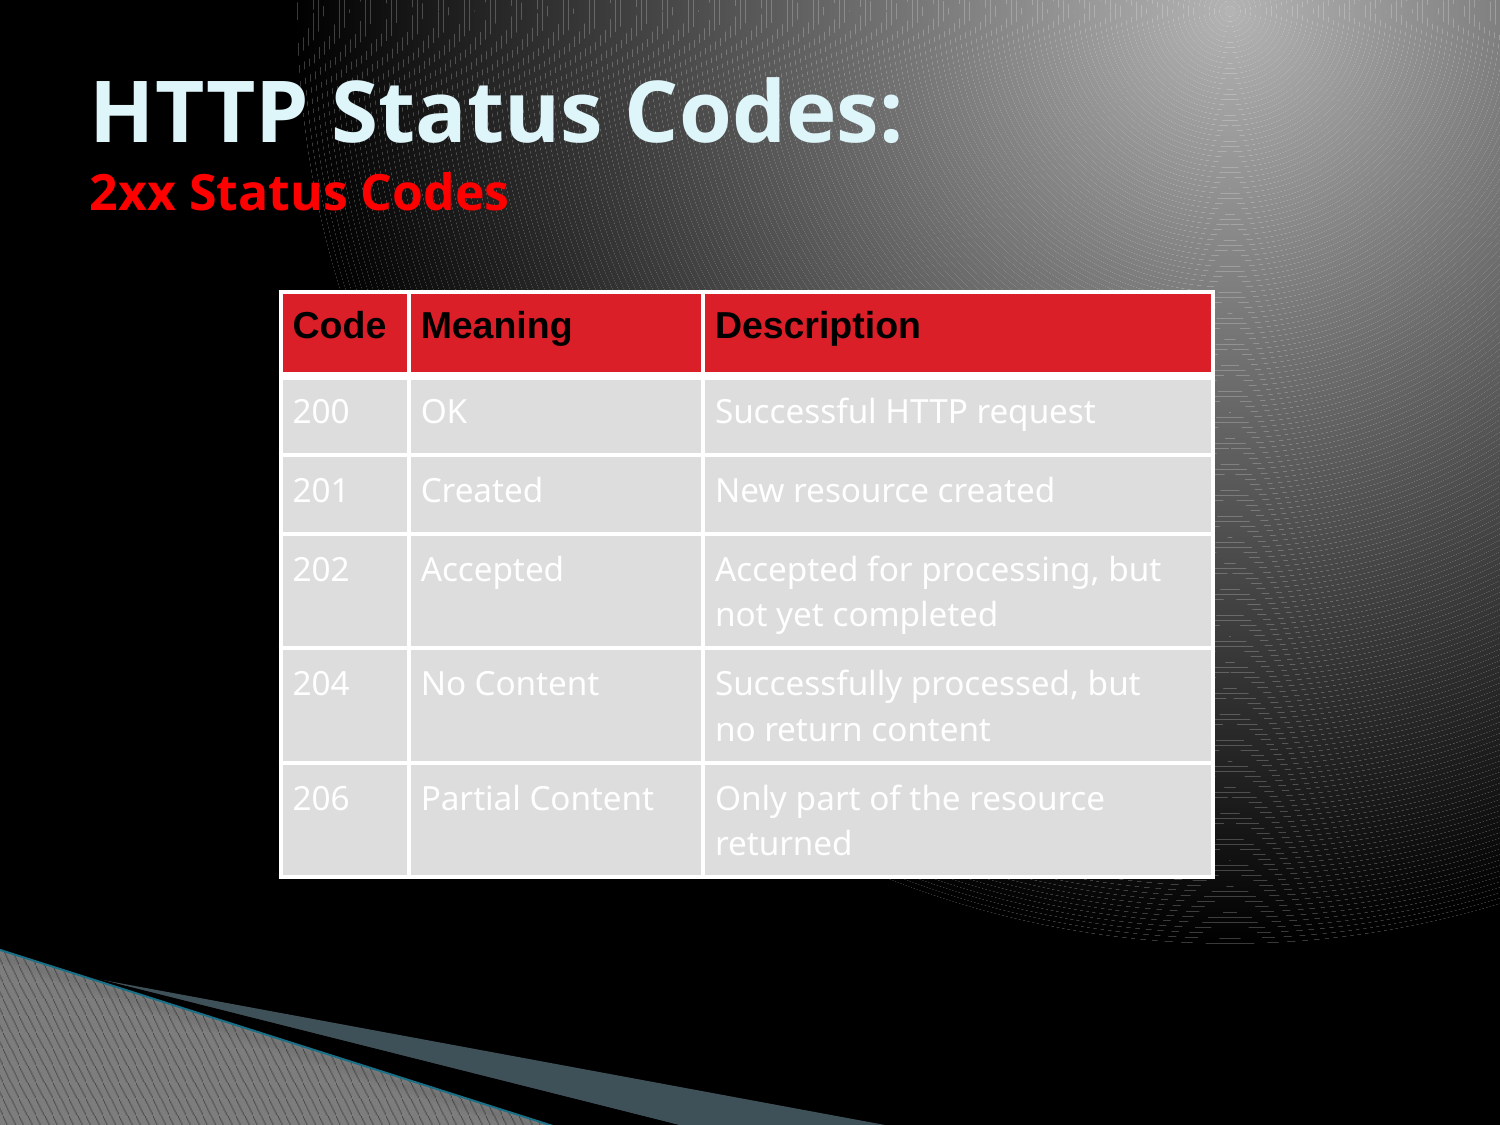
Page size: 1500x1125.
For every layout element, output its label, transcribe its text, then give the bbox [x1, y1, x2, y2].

table_cell 204 [283, 650, 407, 761]
table_header Meaning [411, 294, 701, 372]
table_cell Accepted for processing, but not yet completed [705, 536, 1211, 646]
table_cell No Content [411, 650, 701, 761]
table_cell Accepted [411, 536, 701, 646]
table_cell Created [411, 457, 701, 532]
table_cell 200 [283, 380, 407, 453]
table_header Code [283, 294, 407, 372]
table_cell Partial Content [411, 765, 701, 875]
table_cell 206 [283, 765, 407, 875]
table_cell Successfully processed, but no return content [705, 650, 1211, 761]
title HTTP Status Codes: 2xx Status Codes [75, 45, 1425, 233]
table_cell 201 [283, 457, 407, 532]
table_header Description [705, 294, 1211, 372]
table_cell 202 [283, 536, 407, 646]
table_cell Successful HTTP request [705, 380, 1211, 453]
table_cell OK [411, 380, 701, 453]
picture [0, 952, 543, 1125]
table_cell Only part of the resource returned [705, 765, 1211, 875]
table_cell New resource created [705, 457, 1211, 532]
